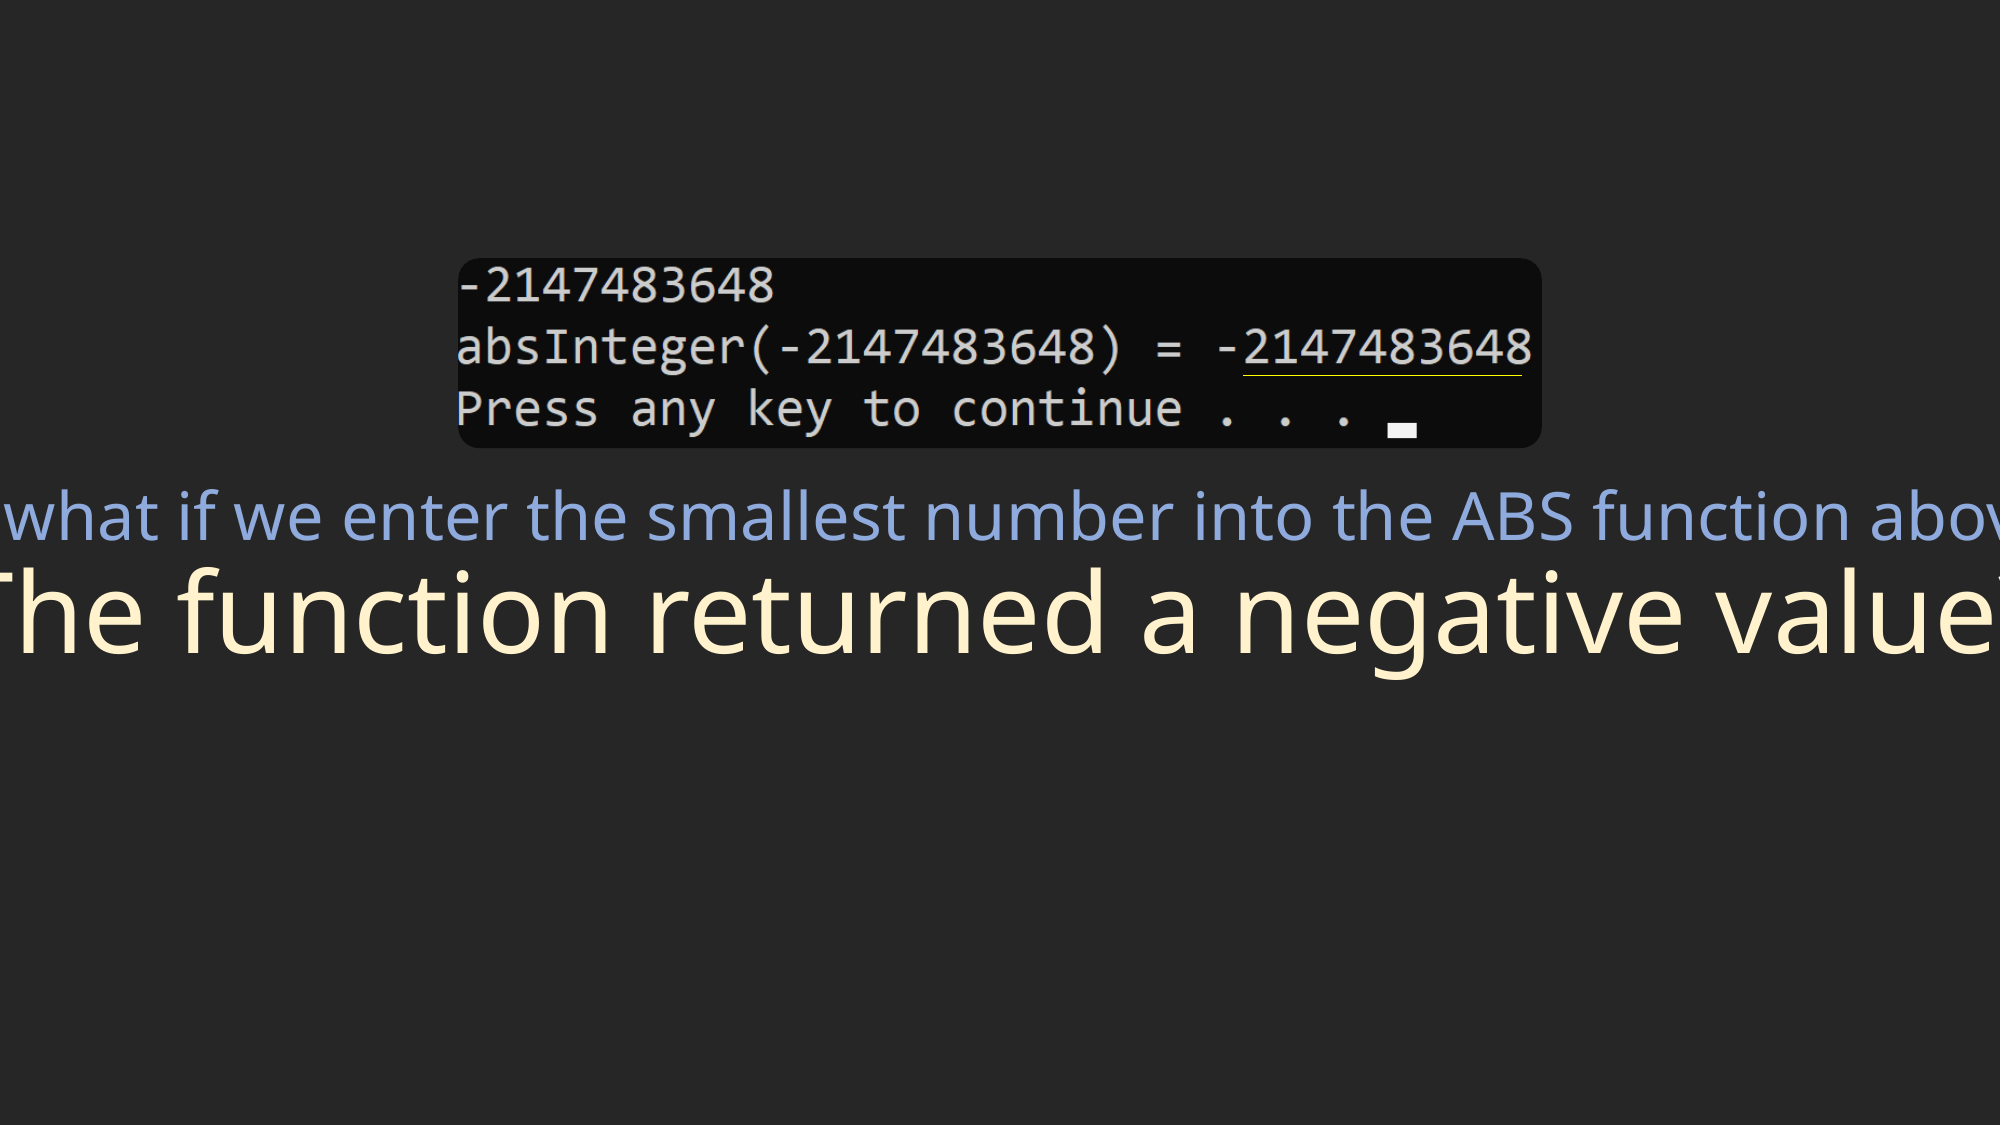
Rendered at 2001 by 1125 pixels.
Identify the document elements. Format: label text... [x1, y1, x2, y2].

picture [458, 258, 1542, 449]
text_box The function returned a negative value? [0, 533, 2000, 683]
text_box So what if we enter the smallest number into the ABS function above? [0, 466, 2000, 533]
